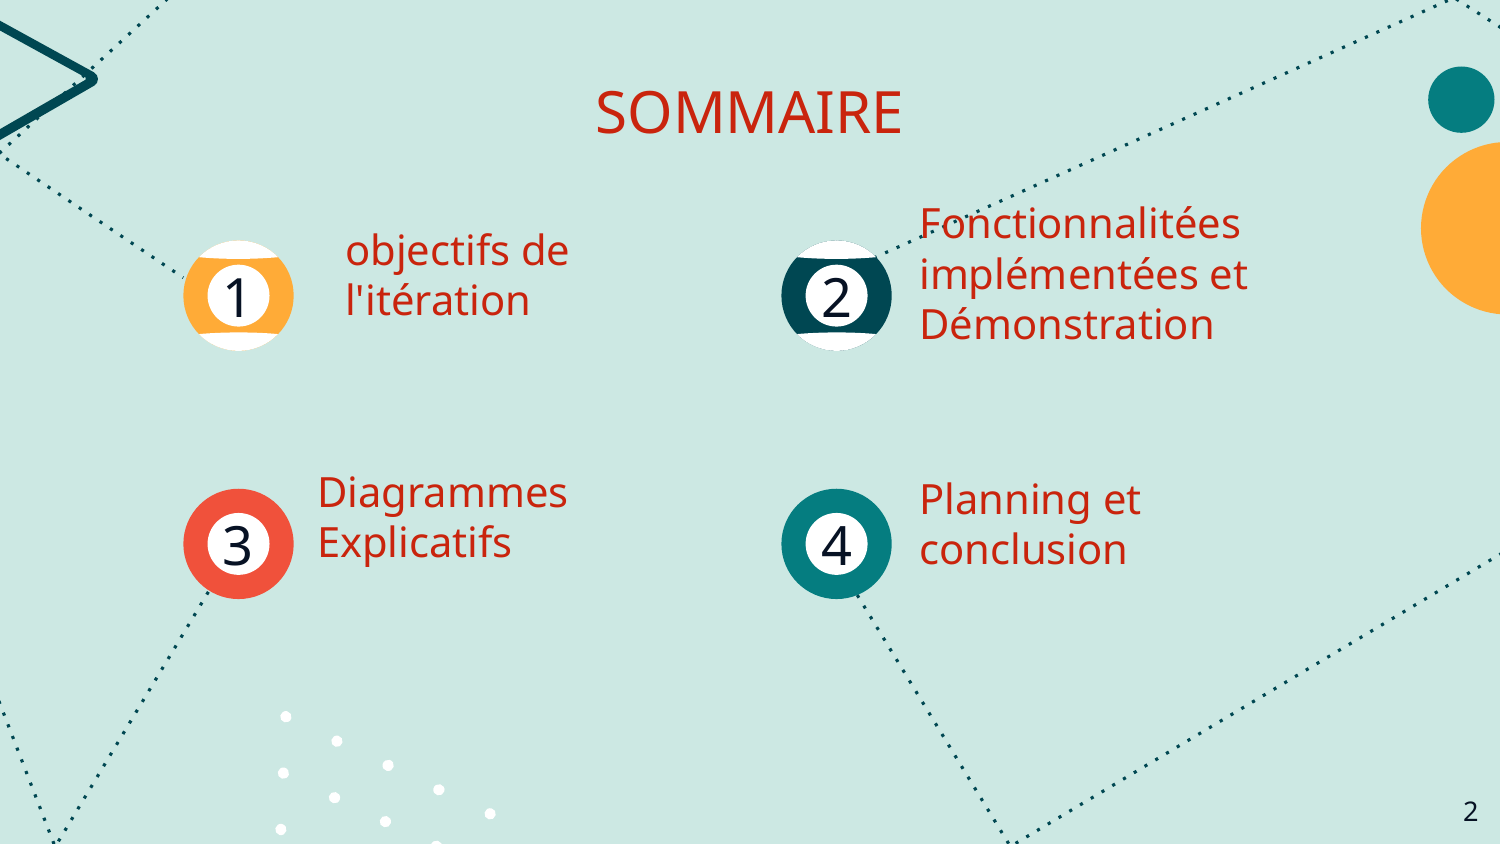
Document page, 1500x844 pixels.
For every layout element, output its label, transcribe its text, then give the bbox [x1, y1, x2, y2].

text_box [781, 240, 892, 351]
title SOMMAIRE [124, 62, 1376, 157]
title Planning et conclusion [904, 500, 1330, 588]
title 4 [897, 500, 904, 588]
title 4 [768, 500, 776, 588]
slide_number ‹#› [1403, 779, 1494, 844]
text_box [183, 488, 294, 600]
title objectifs de l'itération [330, 252, 756, 340]
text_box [781, 488, 892, 600]
title Fonctionnalitées implémentées et Démonstration [904, 240, 1461, 363]
title Diagrammes Explicatifs [302, 506, 774, 582]
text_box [183, 240, 294, 351]
